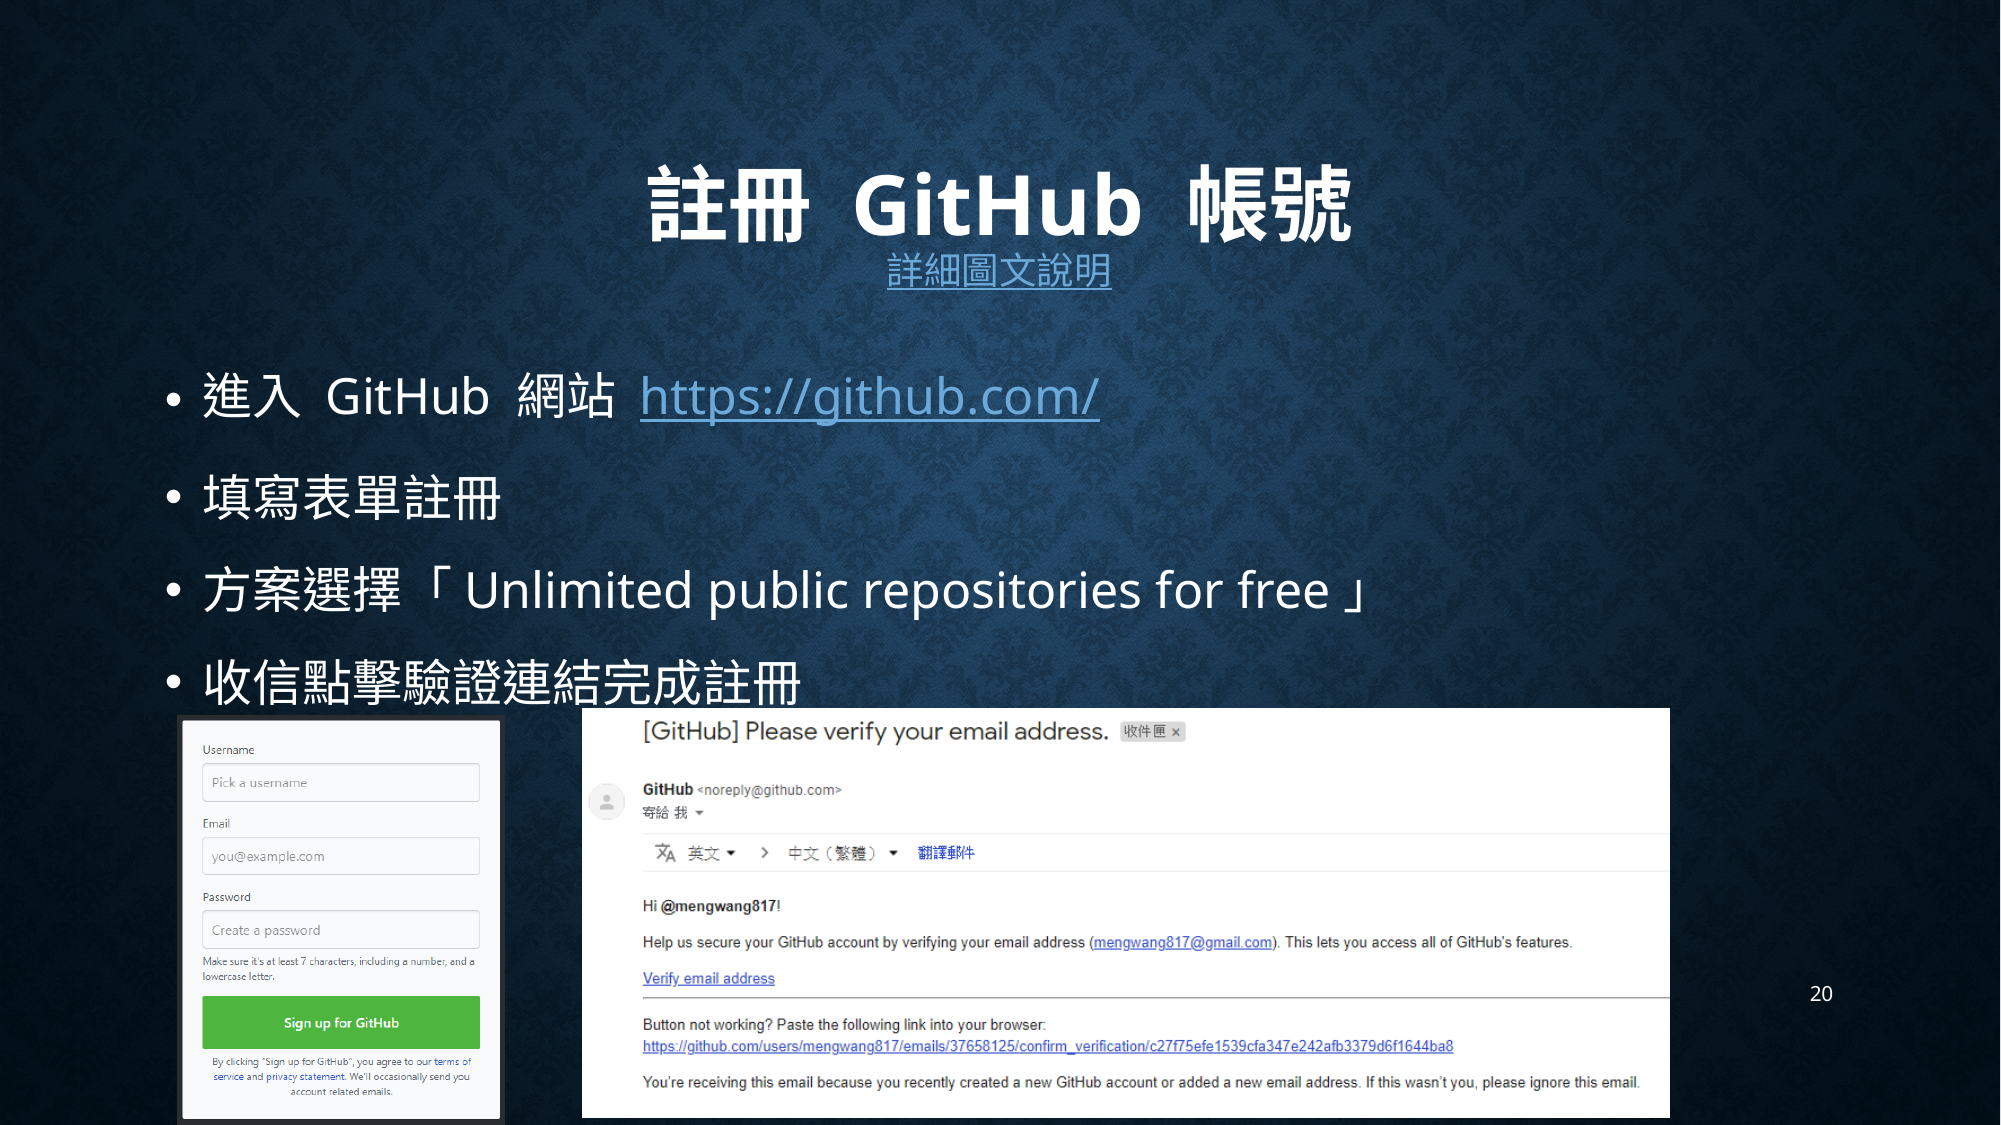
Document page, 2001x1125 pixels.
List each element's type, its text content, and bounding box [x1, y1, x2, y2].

slide_number 20 [1724, 965, 1849, 1025]
list 進入 GitHub 網站 https://github.com/ 填寫表單註冊 方案選擇「Unlimited public repositories for free」 收信點擊驗證連結完成註冊 [149, 343, 1849, 950]
title 註冊 GitHub 帳號 [149, 99, 1849, 318]
picture [176, 715, 505, 1125]
text_box 詳細圖文說明 [852, 239, 1147, 309]
picture [581, 708, 1670, 1119]
